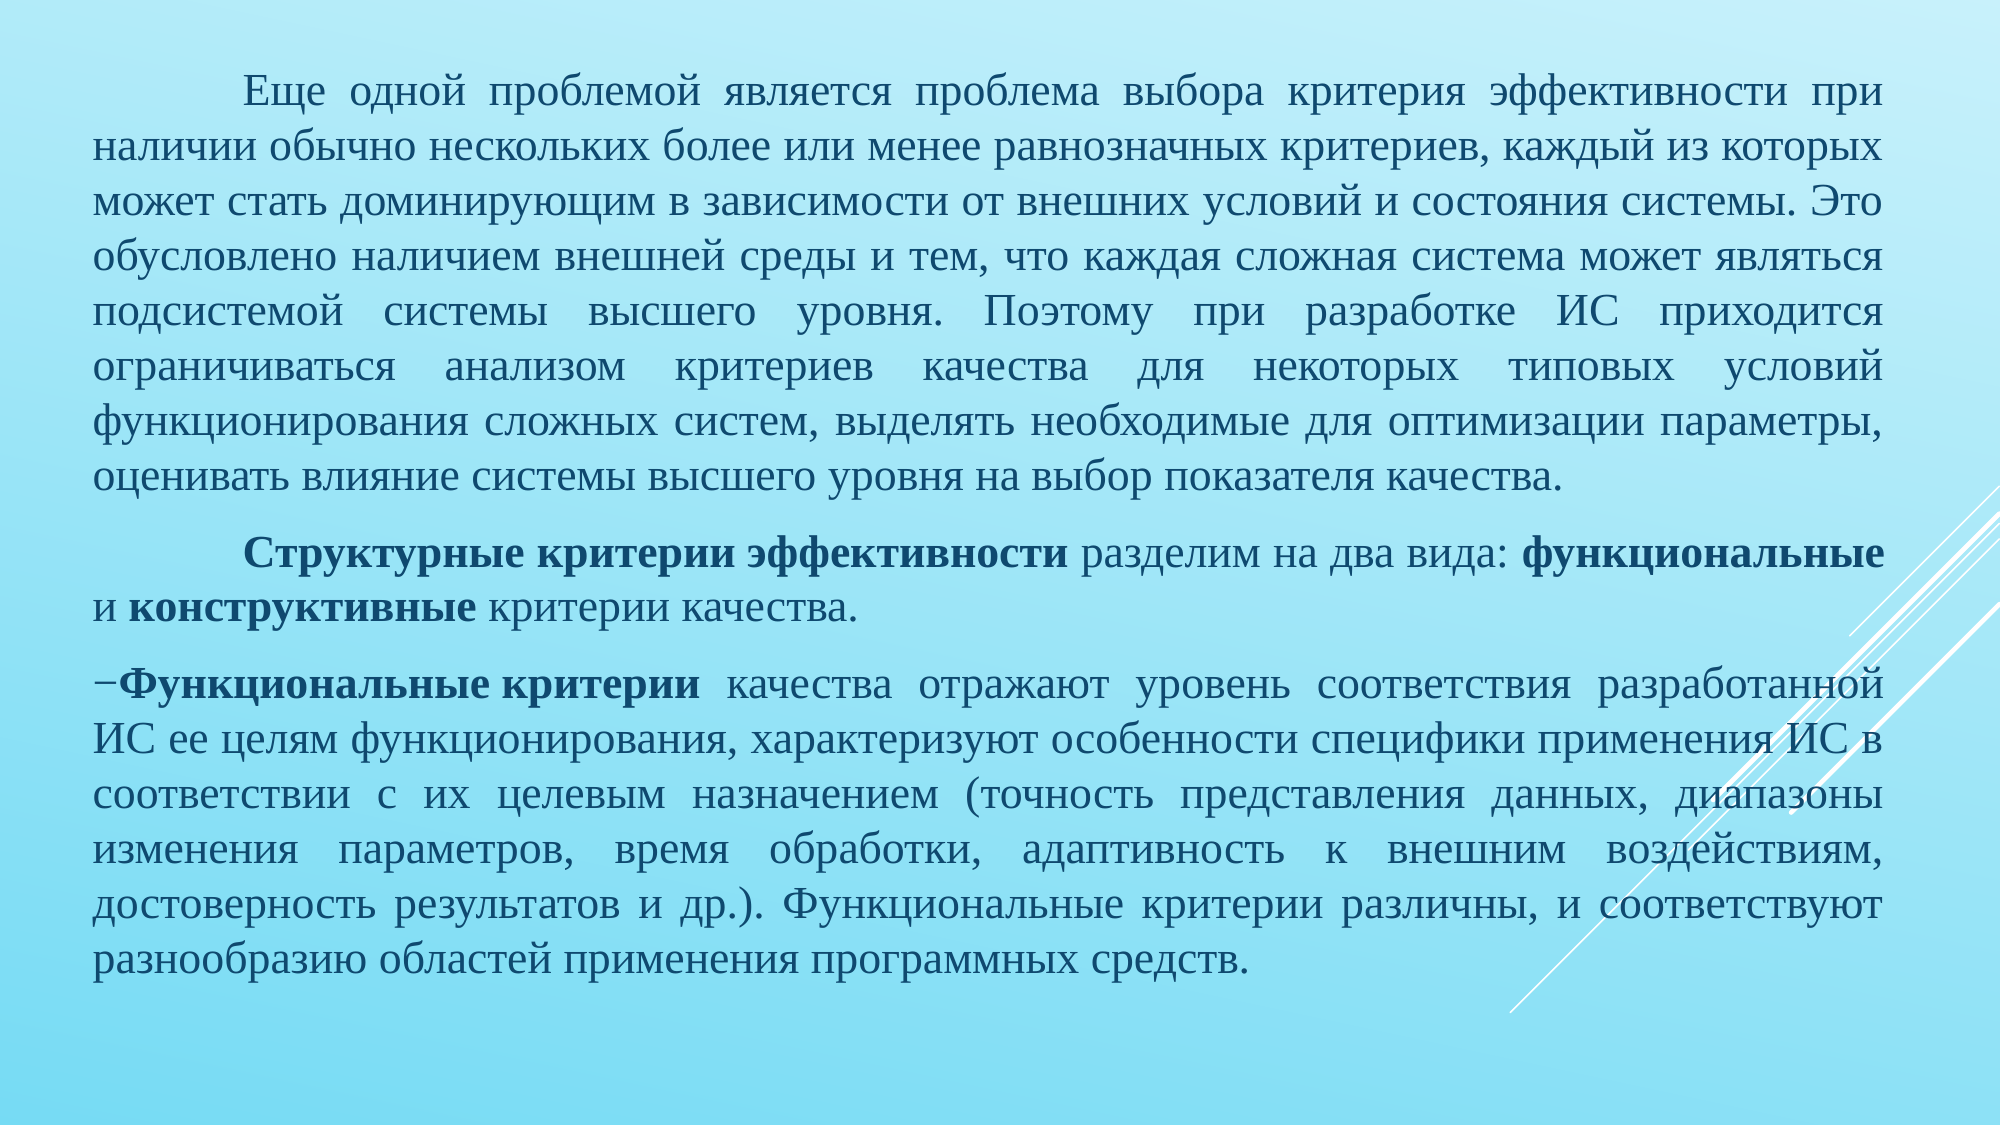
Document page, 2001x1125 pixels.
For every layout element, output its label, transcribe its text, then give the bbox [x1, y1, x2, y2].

list Еще одной проблемой является проблема выбора критерия эффективности при наличии обычно нескольких более или менее равнозначных критериев, каждый из которых может стать доминирующим в зависимости от внешних условий и состояния системы. Это обусловлено наличием внешней среды и тем, что каждая сложная система может являться подсистемой системы высшего уровня. Поэтому при разработке ИС приходится ограничиваться анализом критериев качества для некоторых типовых условий функционирования сложных систем, выделять необходимые для оптимизации параметры, оценивать влияние системы высшего уровня на выбор показателя качества. Структурные критерии эффективности разделим на два вида: функциональные и конструктивные критерии качества. −Функциональные критерии качества отражают уровень соответствия разработанной ИС ее целям функционирования, характеризуют особенности специфики применения ИС в соответствии с их целевым назначением (точность представления данных, диапазоны изменения параметров, время обработки, адаптивность к внешним воздействиям, достоверность результатов и др.). Функциональные критерии различны, и соответствуют разнообразию областей применения программных средств. [77, 52, 1900, 1040]
